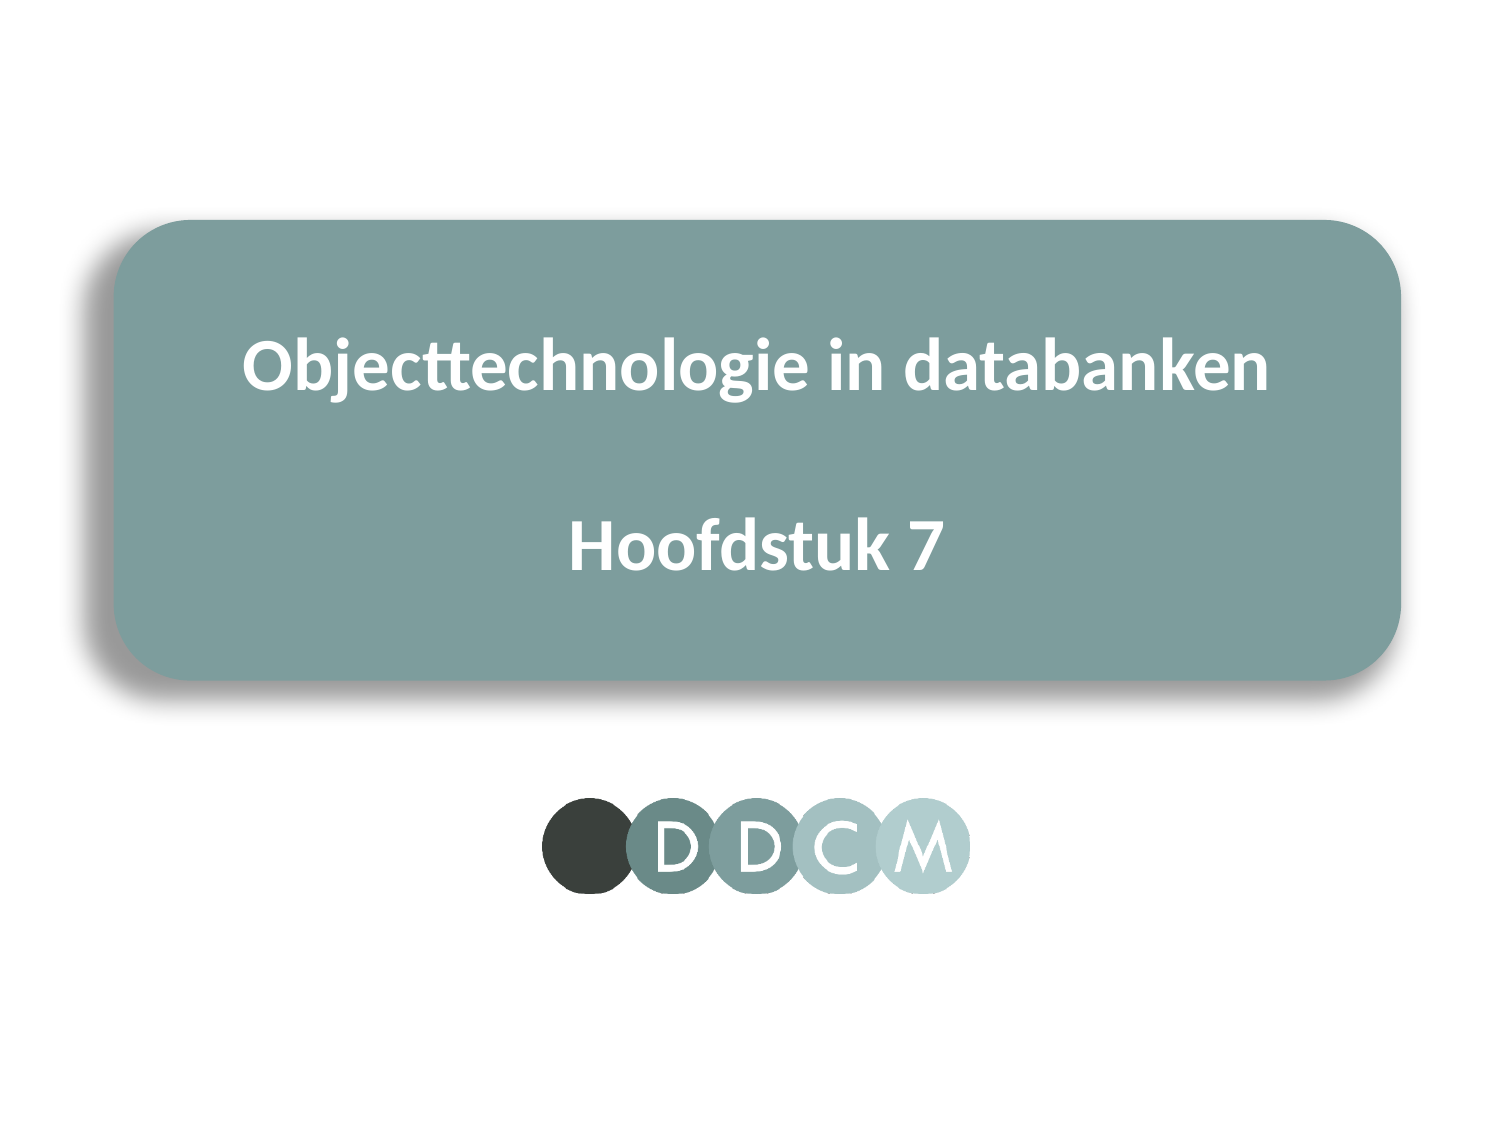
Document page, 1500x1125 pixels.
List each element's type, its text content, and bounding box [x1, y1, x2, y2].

text_box Objecttechnologie in databanken Hoofdstuk 7 [111, 217, 1404, 683]
picture [541, 798, 970, 894]
